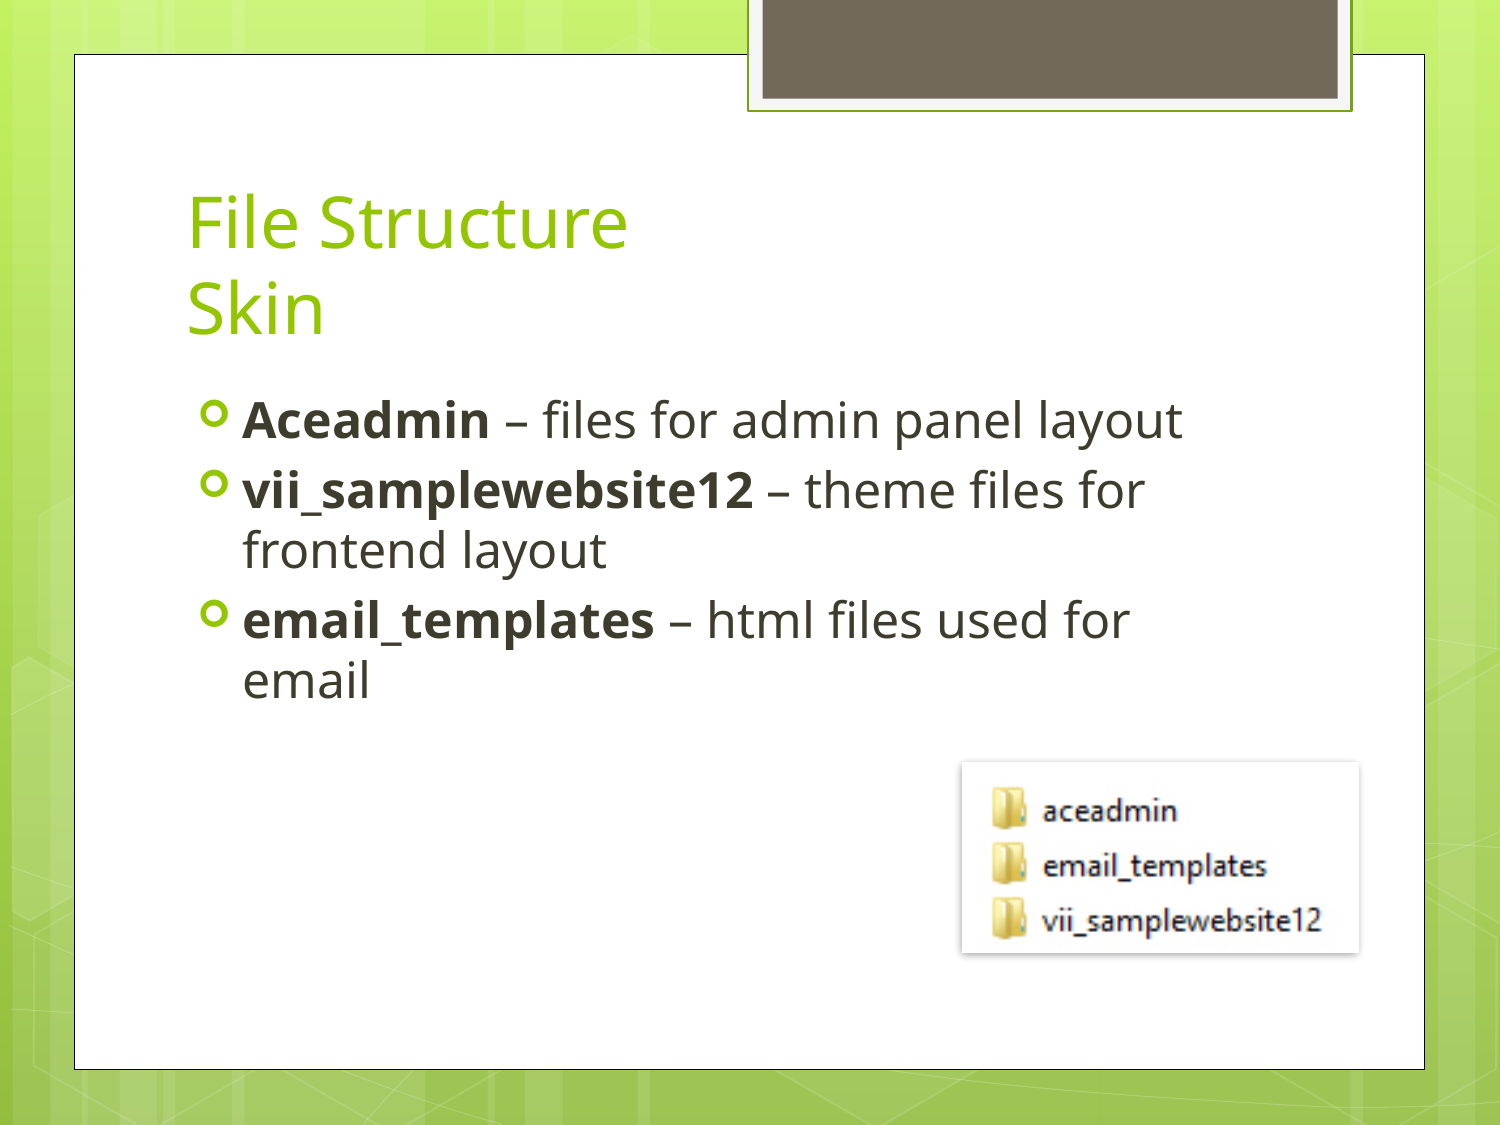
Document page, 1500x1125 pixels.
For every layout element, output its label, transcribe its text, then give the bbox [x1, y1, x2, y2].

list Aceadmin – files for admin panel layout vii_samplewebsite12 – theme files for frontend layout email_templates – html files used for email [171, 381, 1283, 957]
picture [962, 762, 1359, 953]
title File Structure Skin [171, 168, 1324, 357]
